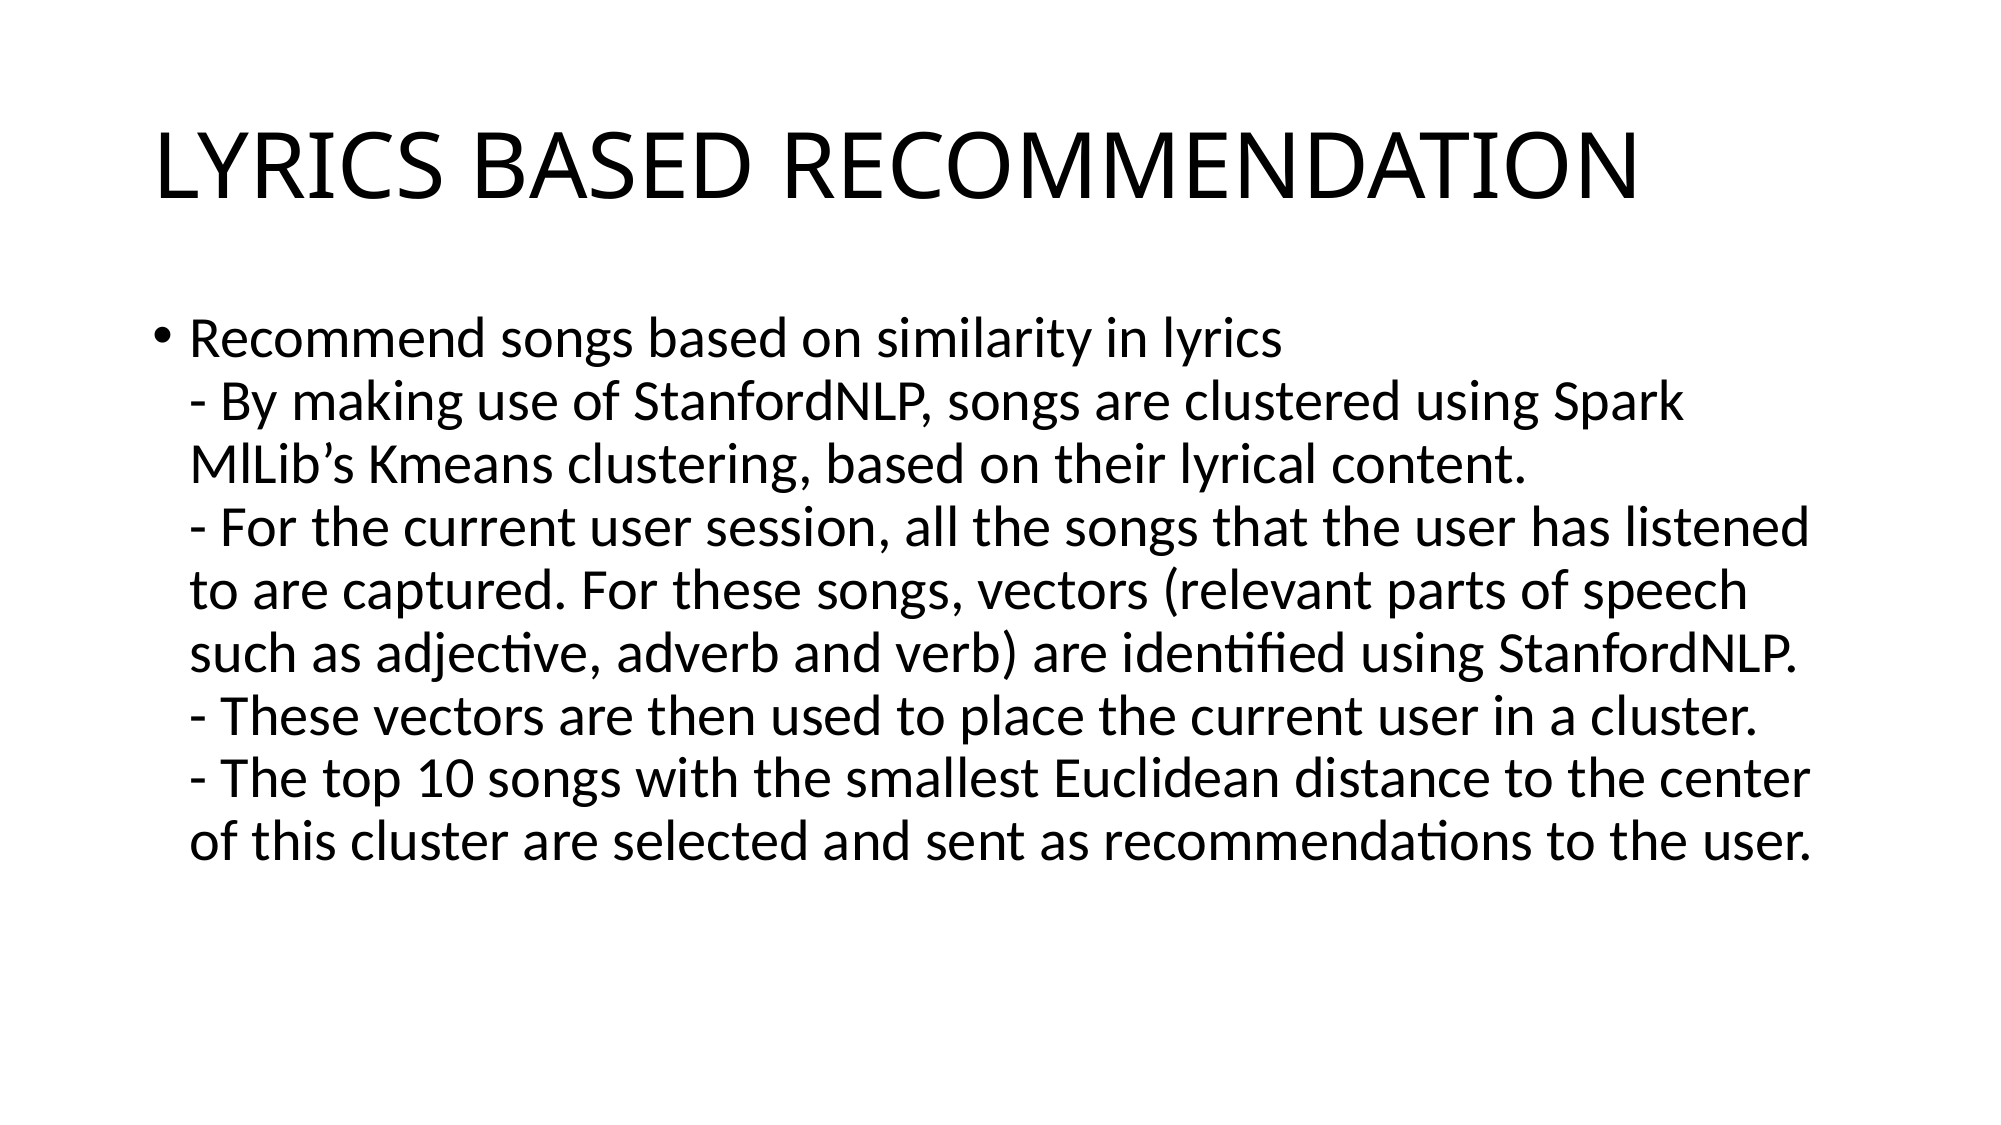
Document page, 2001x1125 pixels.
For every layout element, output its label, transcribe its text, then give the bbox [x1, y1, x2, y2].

title LYRICS BASED RECOMMENDATION [137, 59, 1863, 278]
list Recommend songs based on similarity in lyrics - By making use of StanfordNLP, songs are clustered using Spark MlLib’s Kmeans clustering, based on their lyrical content. - For the current user session, all the songs that the user has listened to are captured. For these songs, vectors (relevant parts of speech such as adjective, adverb and verb) are identified using StanfordNLP. - These vectors are then used to place the current user in a cluster. - The top 10 songs with the smallest Euclidean distance to the center of this cluster are selected and sent as recommendations to the user. [137, 299, 1863, 1014]
